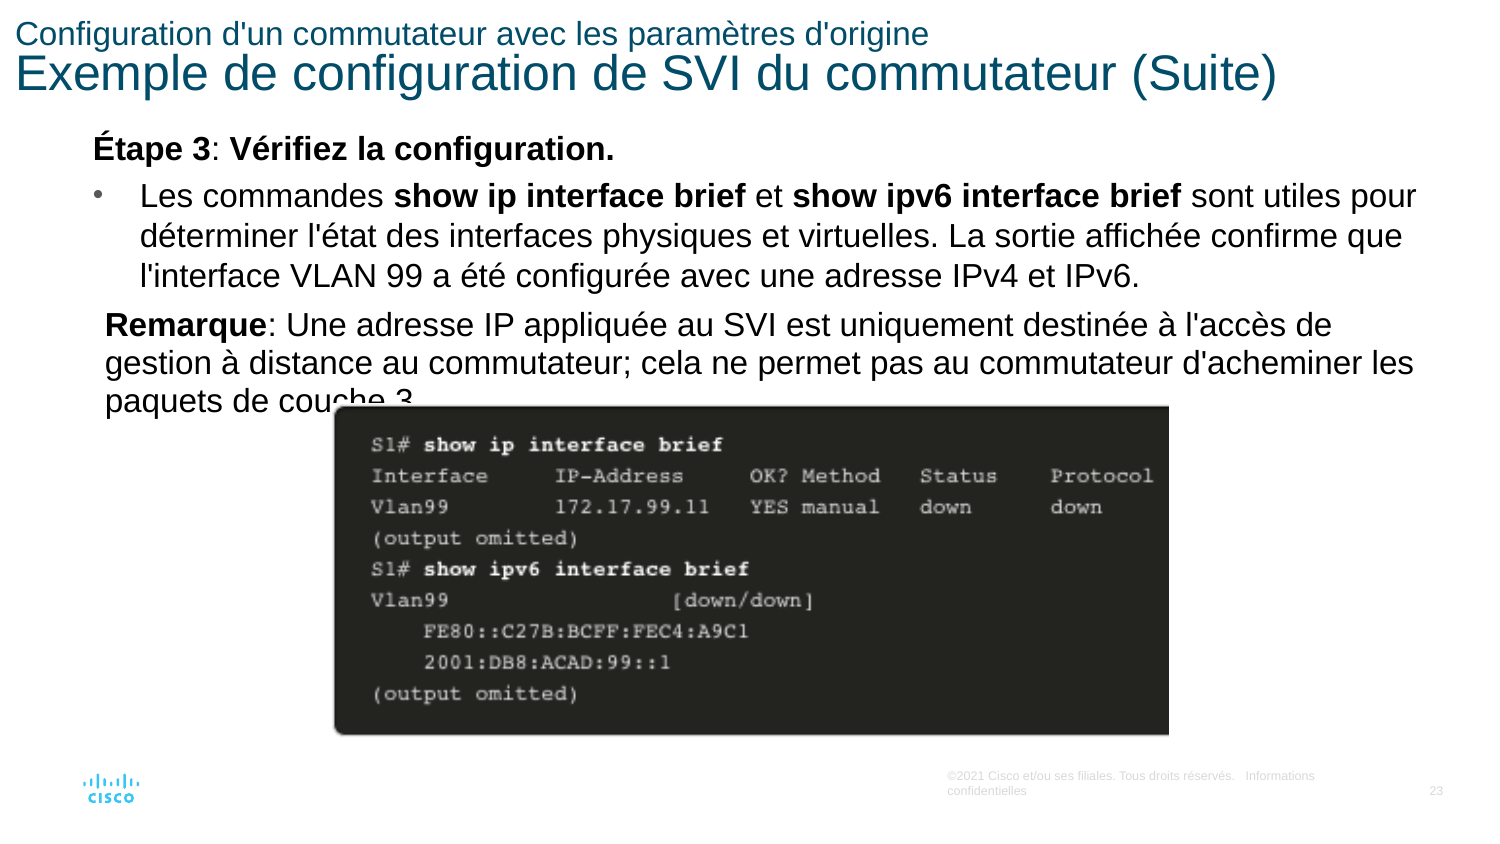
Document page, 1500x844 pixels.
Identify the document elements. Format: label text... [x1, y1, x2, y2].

list Étape 3: Vérifiez la configuration. Les commandes show ip interface brief et show ipv6 interface brief sont utiles pour déterminer l'état des interfaces physiques et virtuelles. La sortie affichée confirme que l'interface VLAN 99 a été configurée avec une adresse IPv4 et IPv6. Remarque: Une adresse IP appliquée au SVI est uniquement destinée à l'accès de gestion à distance au commutateur; cela ne permet pas au commutateur d'acheminer les paquets de couche 3. [77, 120, 1437, 383]
picture [331, 403, 1169, 747]
title Configuration d'un commutateur avec les paramètres d'origine Exemple de configuration de SVI du commutateur (Suite) [0, 0, 1369, 121]
